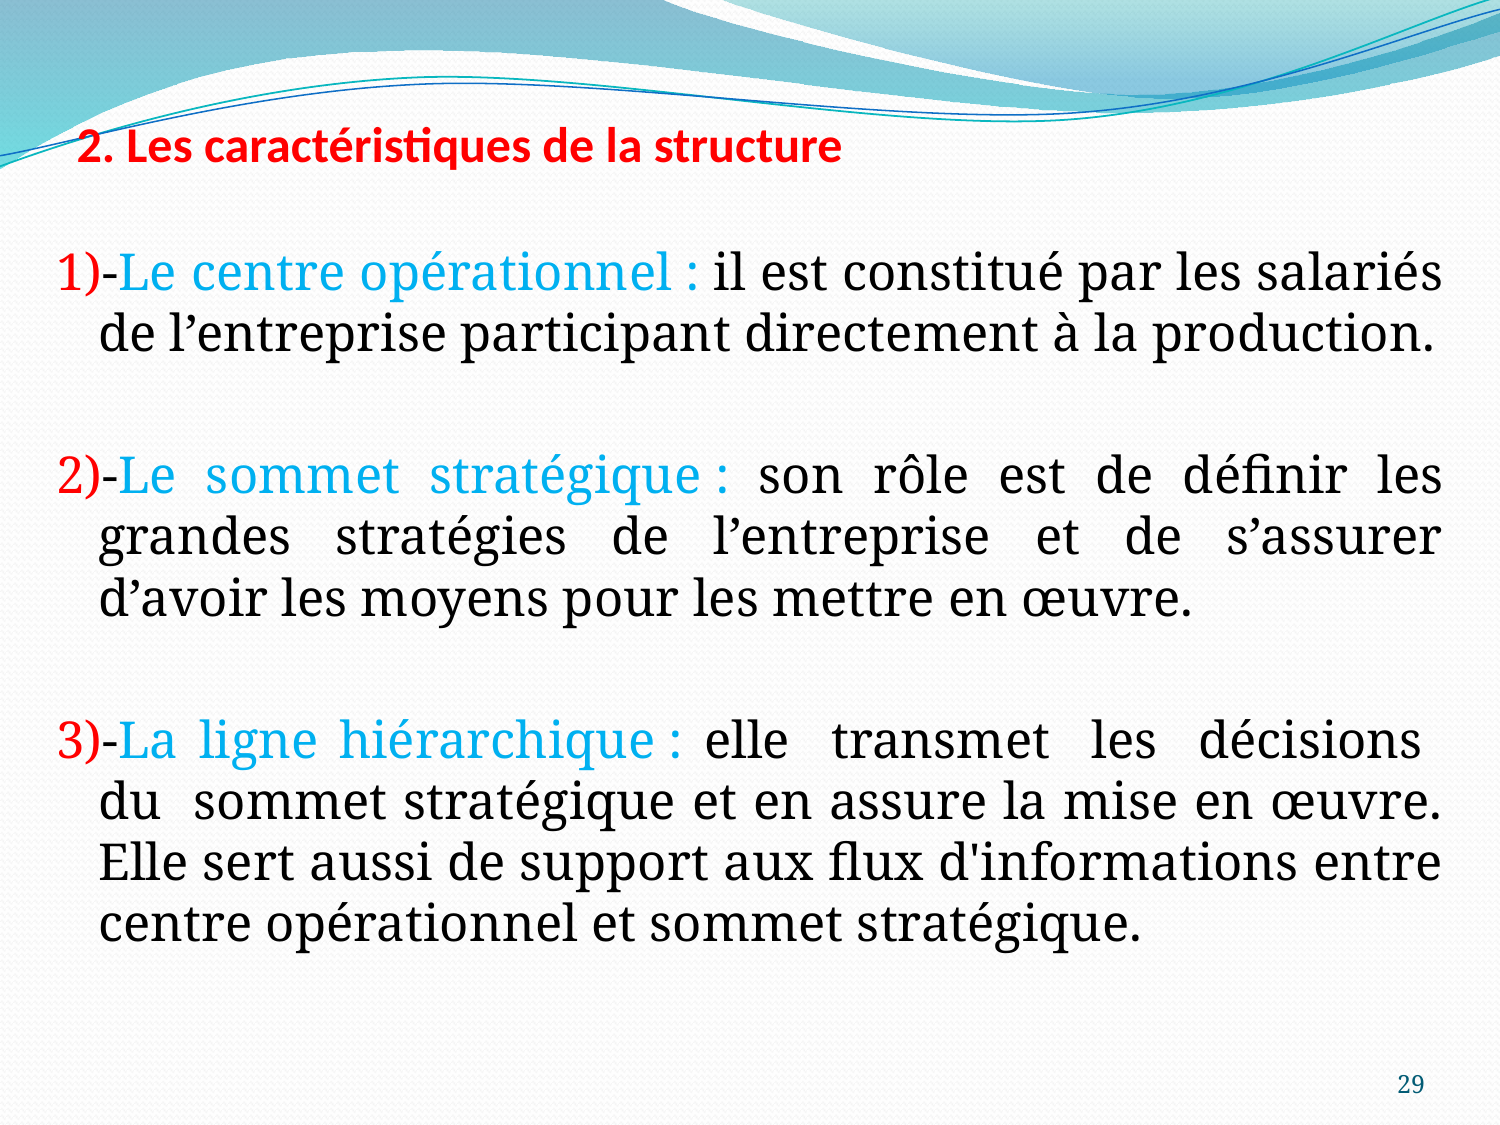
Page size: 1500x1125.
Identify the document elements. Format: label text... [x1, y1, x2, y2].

slide_number 29 [1299, 1042, 1425, 1103]
text_box 2. Les caractéristiques de la structure [76, 101, 1427, 173]
list 1)-Le centre opérationnel : il est constitué par les salariés de l’entreprise participant directement à la production. 2)-Le sommet stratégique : son rôle est de définir les grandes stratégies de l’entreprise et de s’assurer d’avoir les moyens pour les mettre en œuvre. 3)-La ligne hiérarchique : elle transmet les décisions du sommet stratégique et en assure la mise en œuvre. Elle sert aussi de support aux flux d'informations entre centre opérationnel et sommet stratégique. [41, 231, 1459, 1038]
